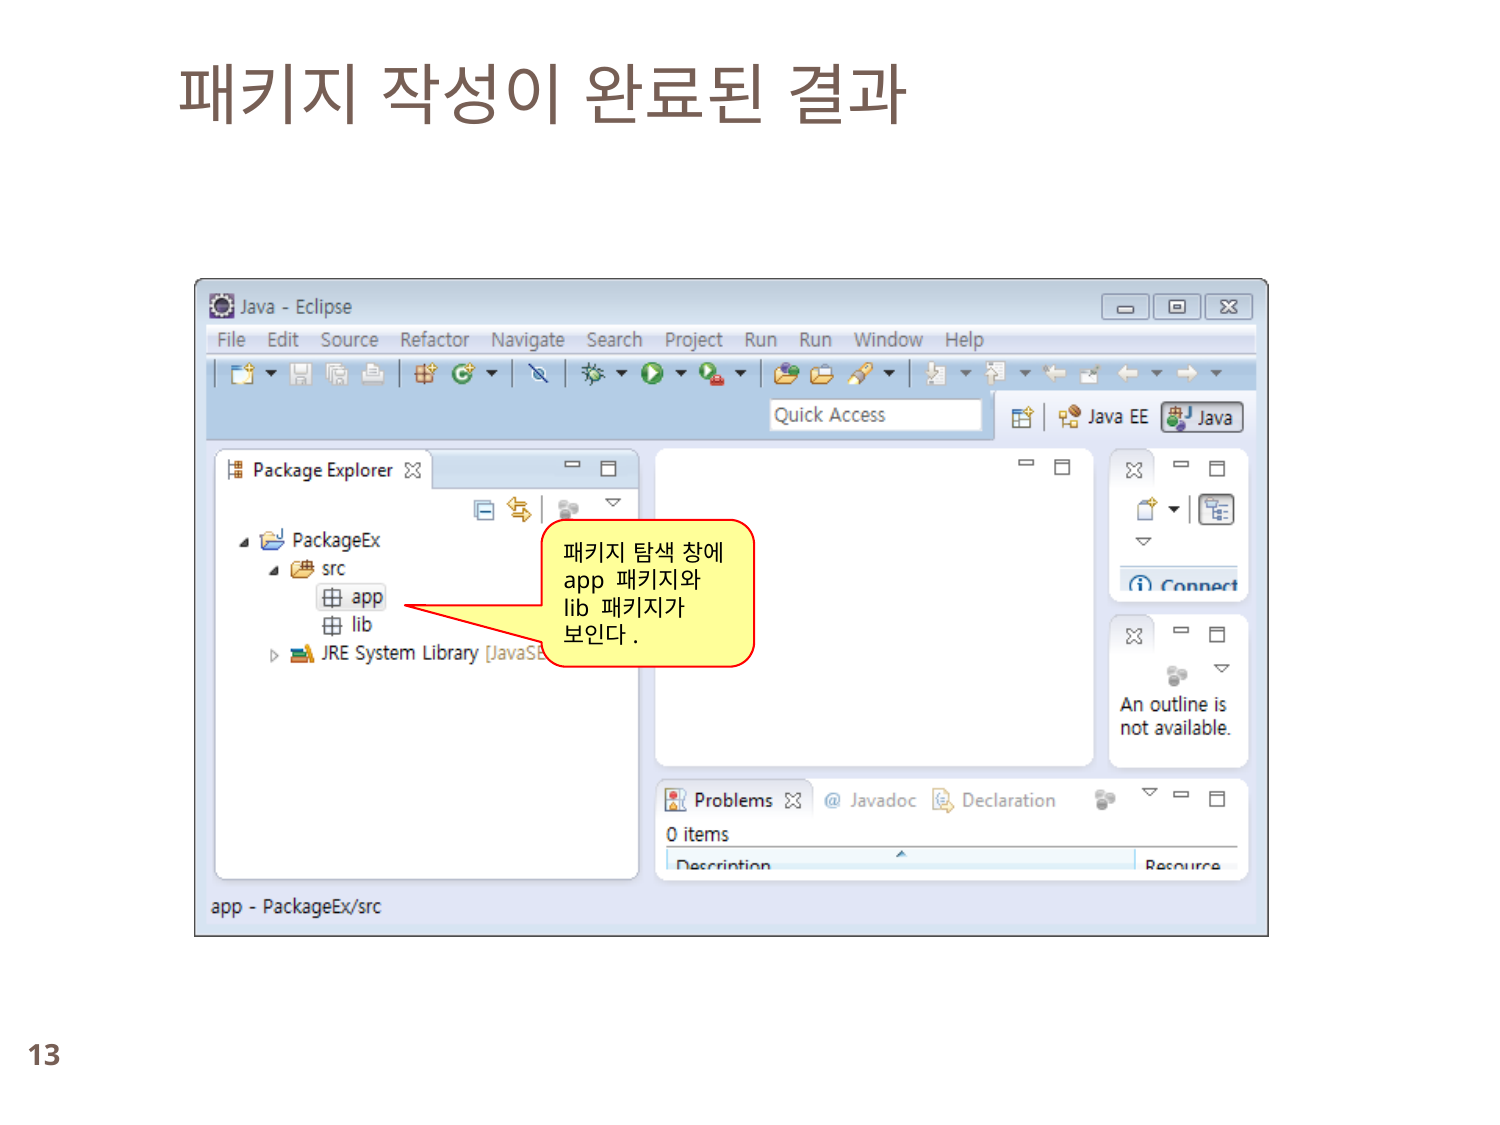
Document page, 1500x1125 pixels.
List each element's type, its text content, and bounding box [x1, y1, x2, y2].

title 패키지 작성이 완료된 결과 [162, 75, 1500, 149]
picture [194, 278, 1269, 938]
text_box [0, 0, 1500, 75]
slide_number 13 [0, 1025, 88, 1088]
